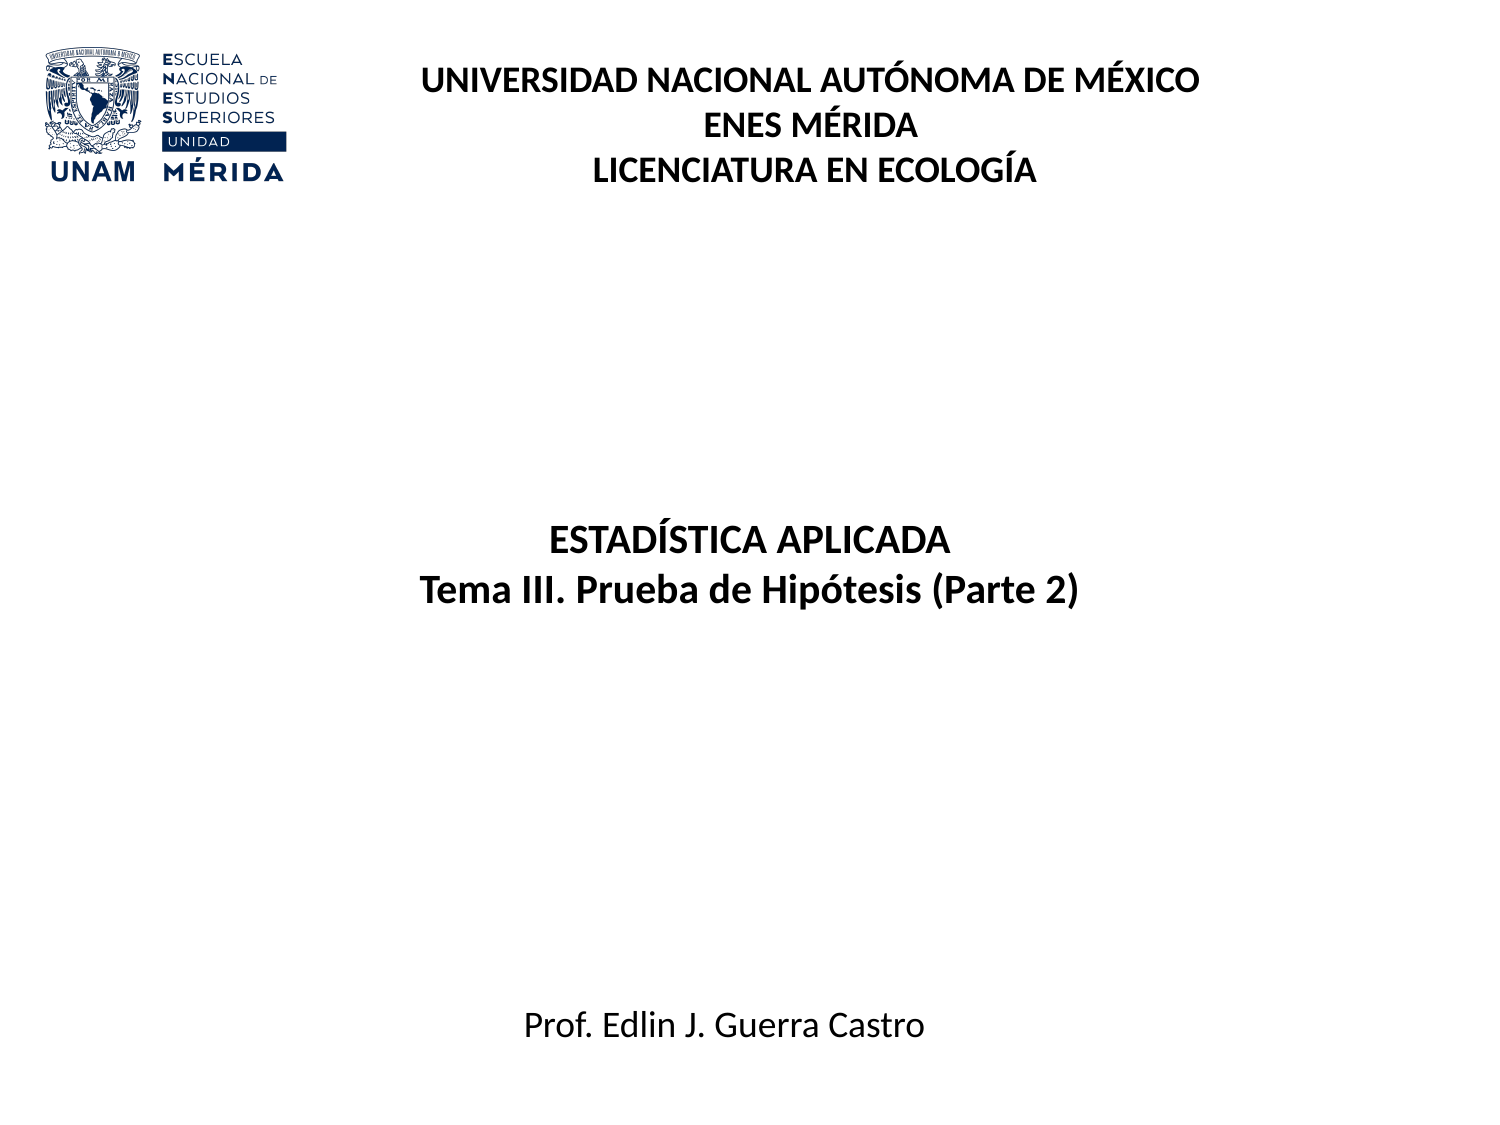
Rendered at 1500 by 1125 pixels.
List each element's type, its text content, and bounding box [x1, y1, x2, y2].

picture [45, 47, 287, 188]
text_box UNIVERSIDAD NACIONAL AUTÓNOMA DE MÉXICO ENES MÉRIDA LICENCIATURA EN ECOLOGÍA [324, 47, 1306, 198]
text_box ESTADÍSTICA APLICADA Tema III. Prueba de Hipótesis (Parte 2) [206, 504, 1294, 620]
text_box Prof. Edlin J. Guerra Castro [434, 992, 1016, 1052]
